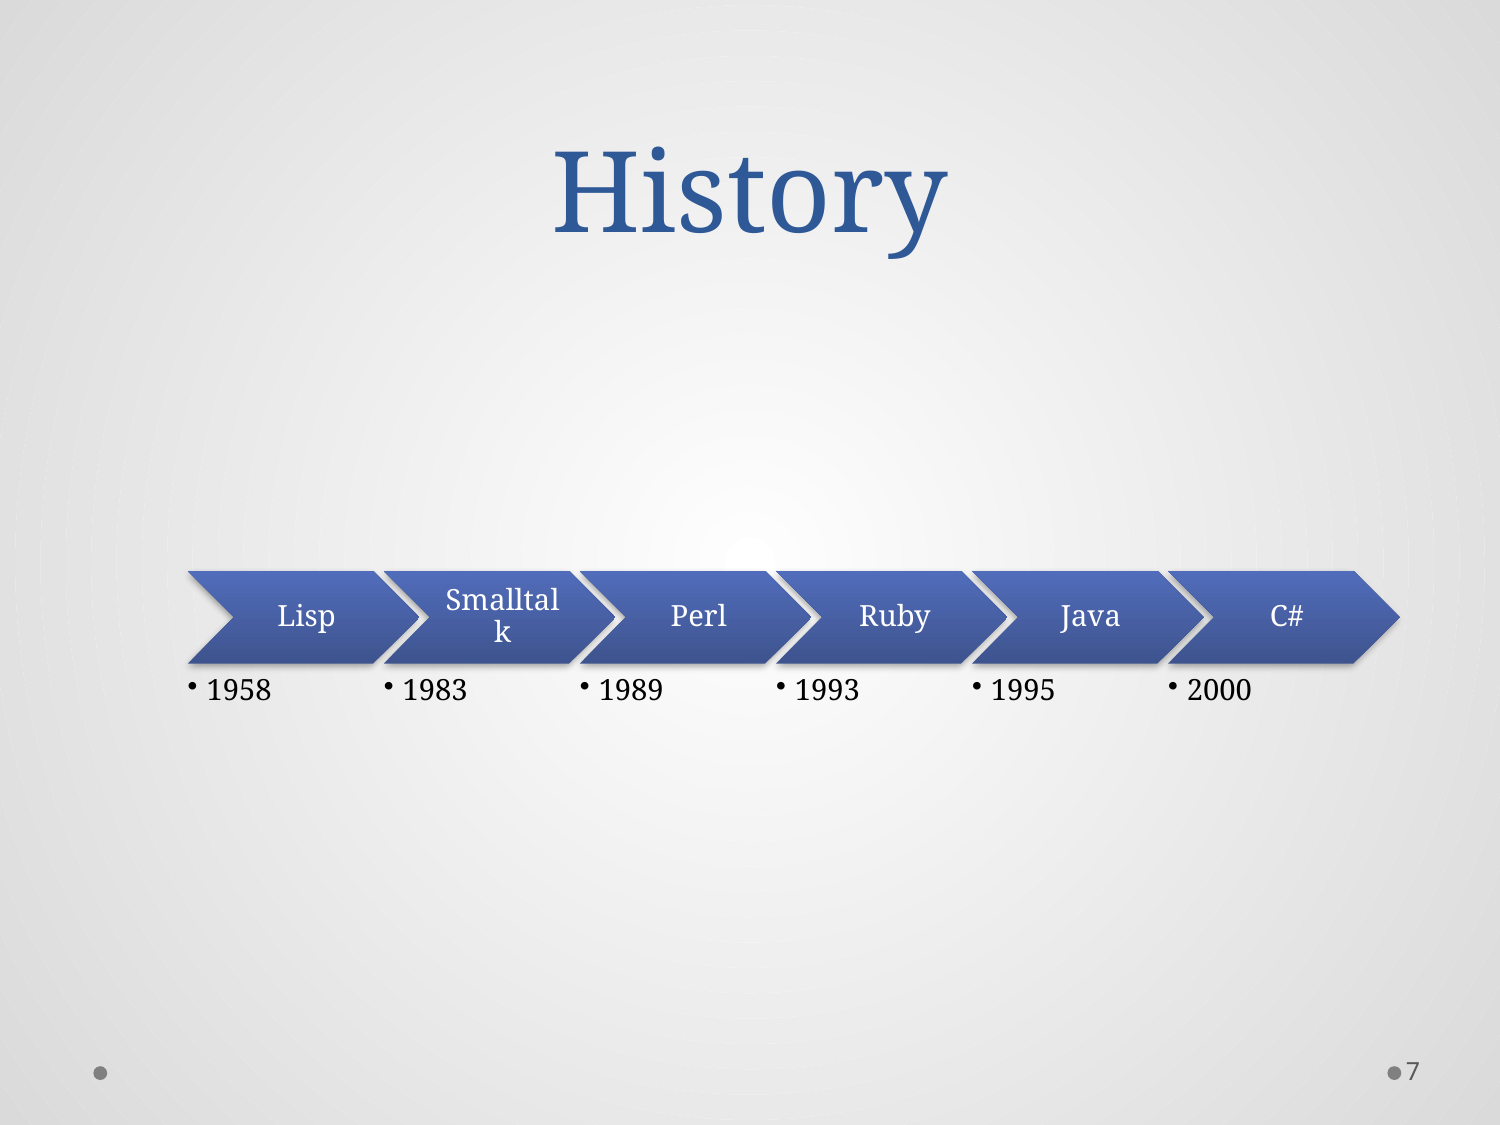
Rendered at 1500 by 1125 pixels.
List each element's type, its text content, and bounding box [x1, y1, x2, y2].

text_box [187, 224, 1401, 1063]
slide_number 7 [1401, 1042, 1494, 1103]
title History [75, 0, 1425, 263]
